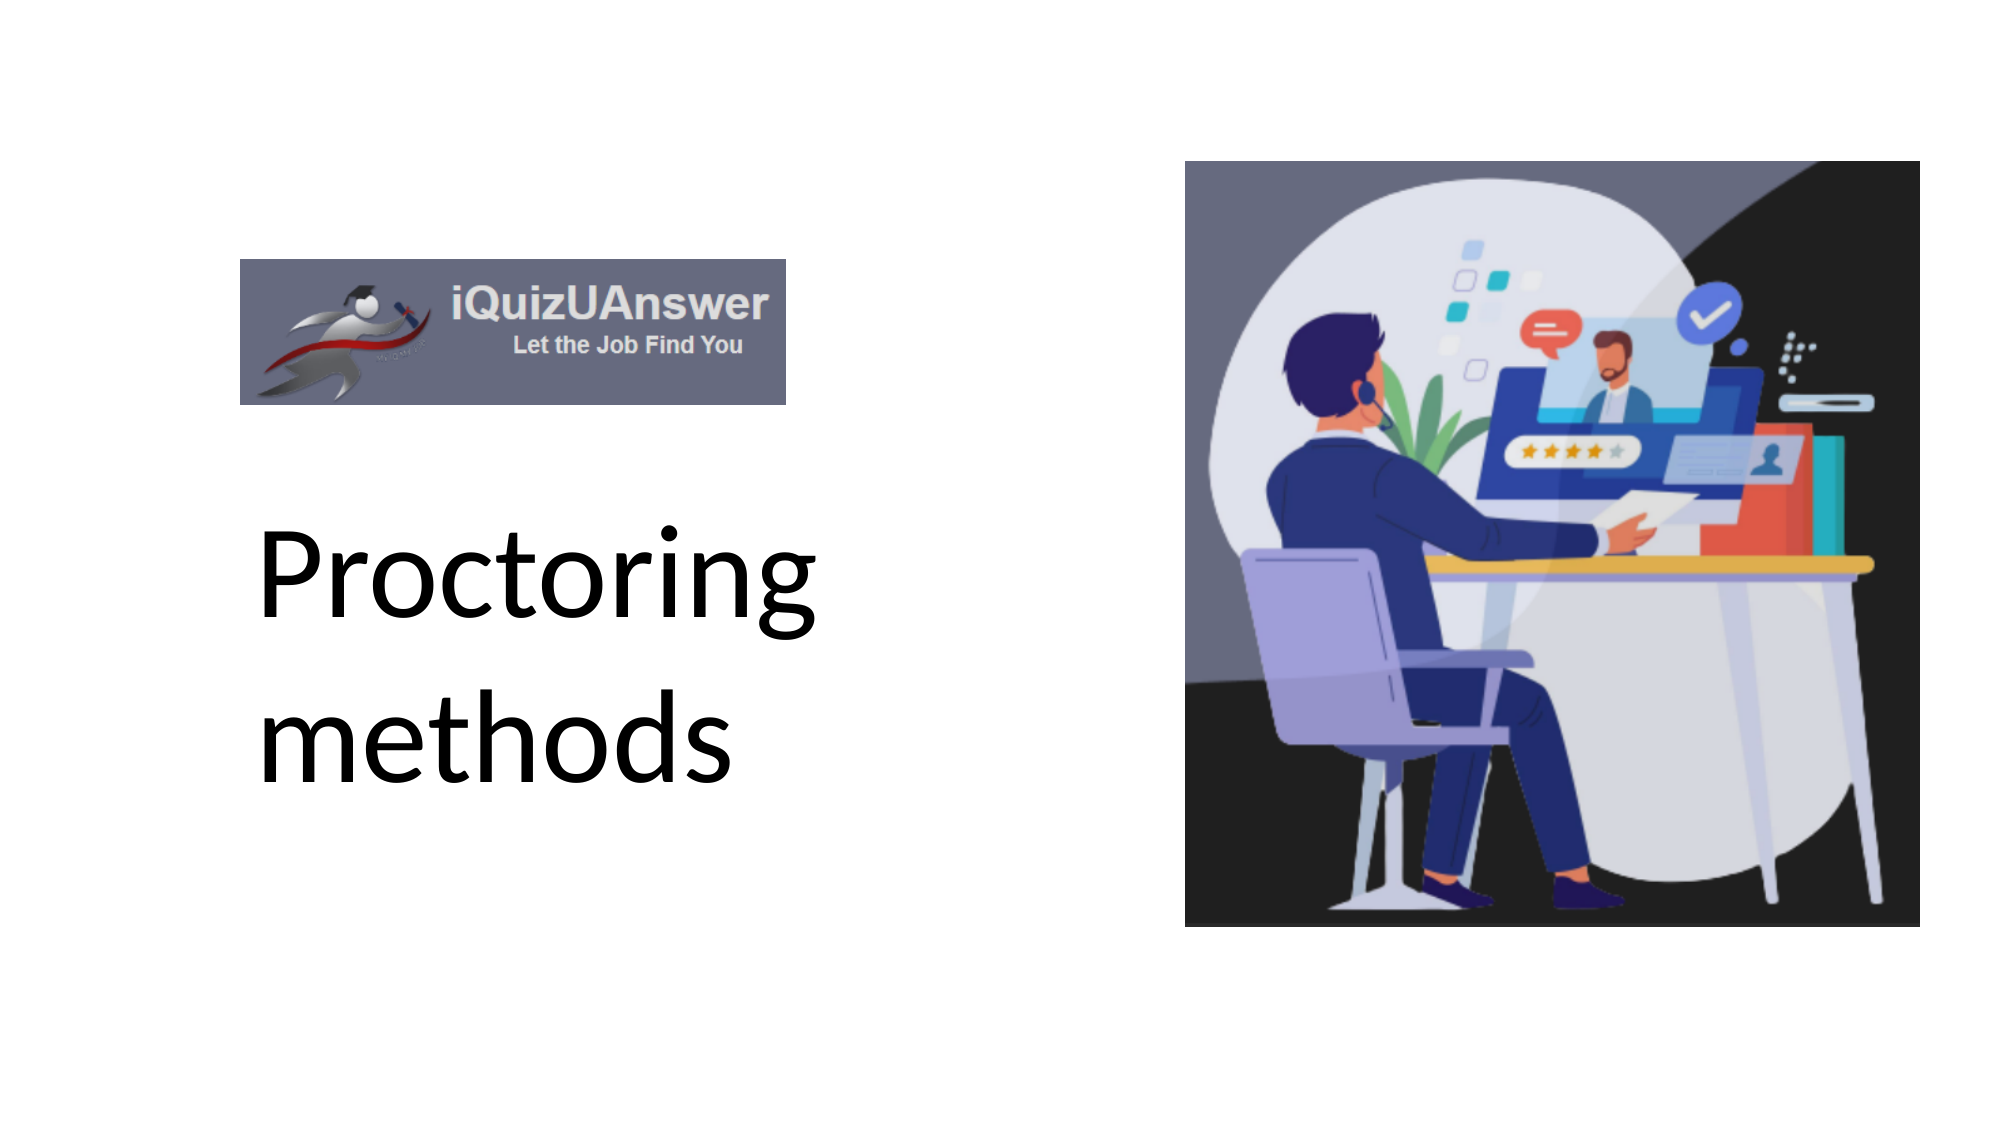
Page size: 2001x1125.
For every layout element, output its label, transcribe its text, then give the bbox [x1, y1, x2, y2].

picture [1185, 161, 1920, 928]
picture [240, 259, 786, 405]
list Proctoring methods [240, 495, 836, 830]
